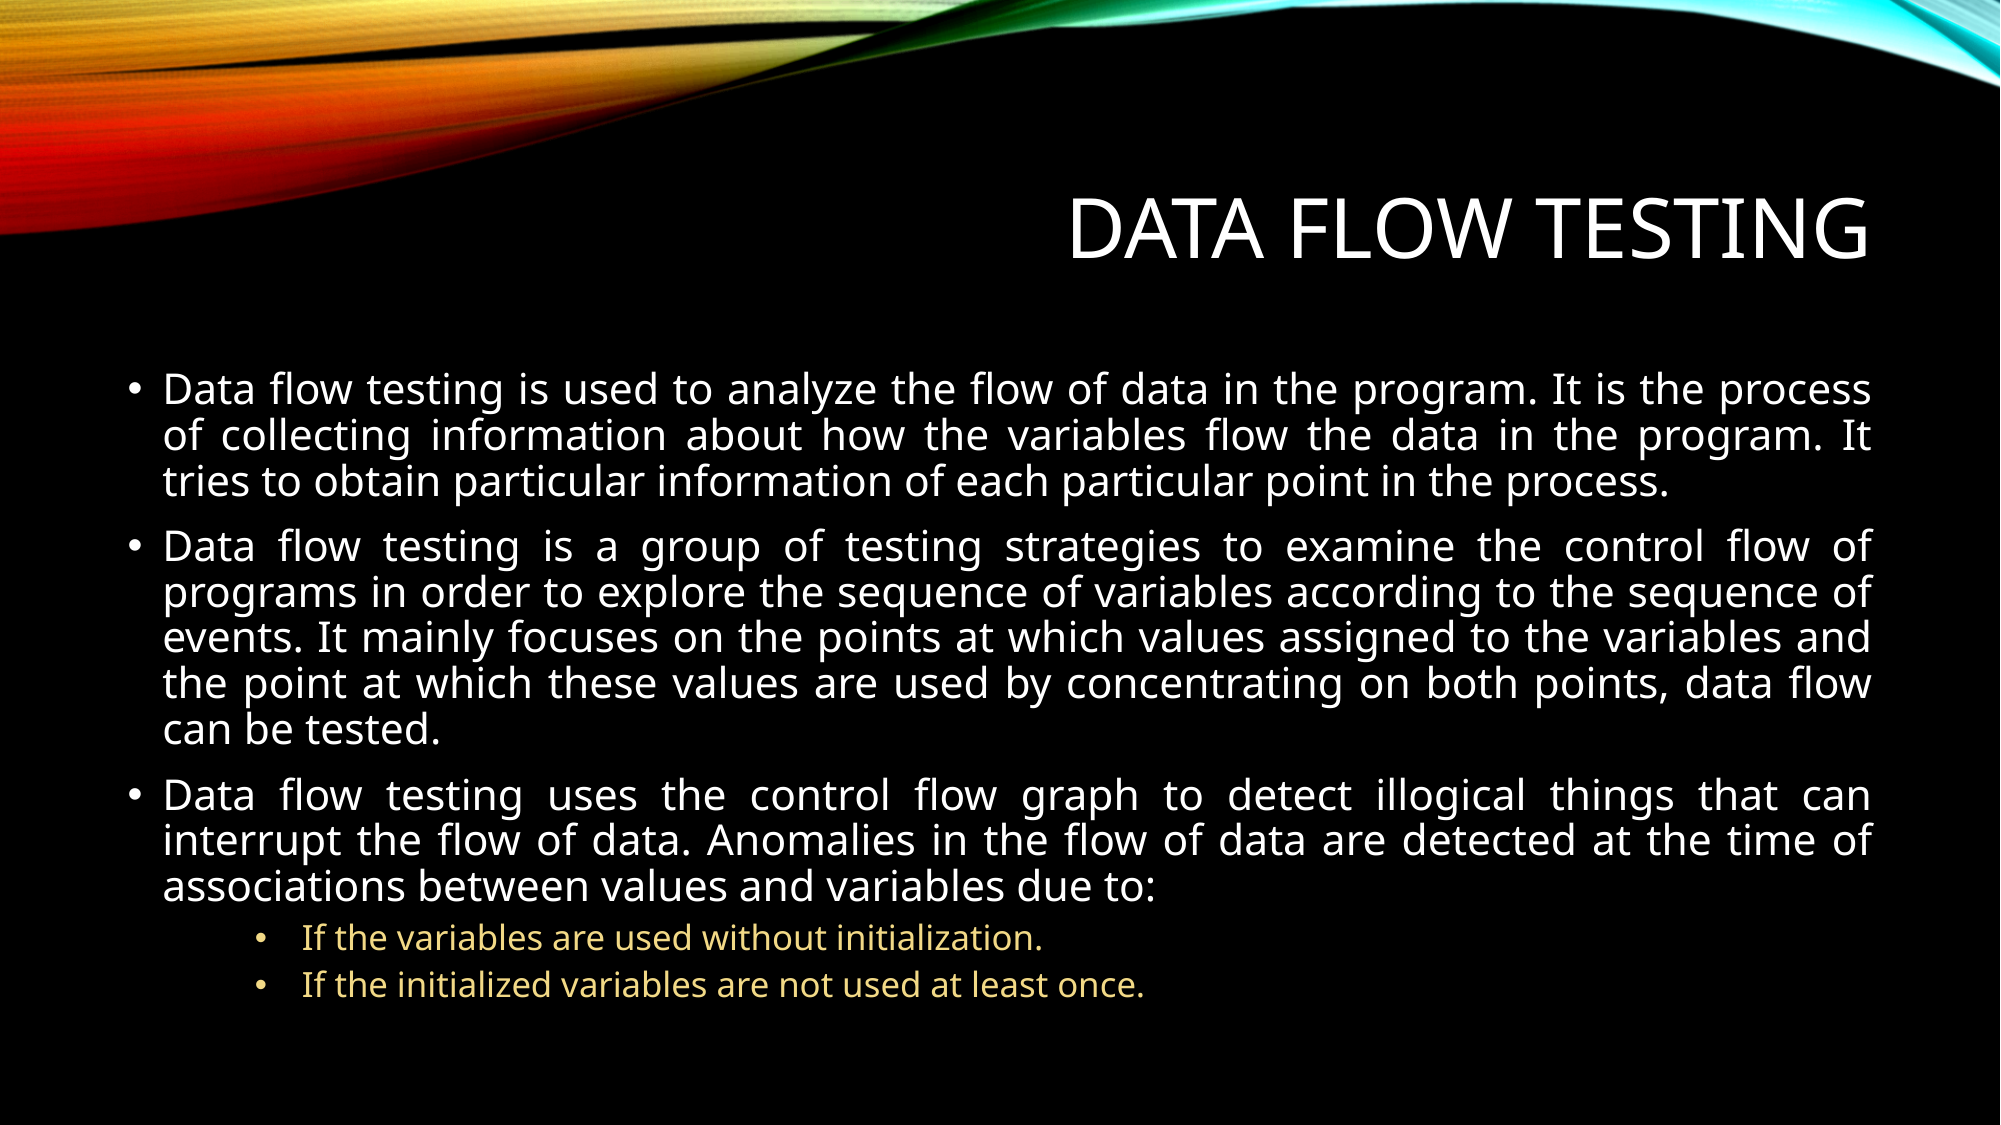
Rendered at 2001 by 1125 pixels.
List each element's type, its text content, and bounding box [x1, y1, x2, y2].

picture [0, 0, 2000, 237]
list Data flow testing is used to analyze the flow of data in the program. It is the process of collecting information about how the variables flow the data in the program. It tries to obtain particular information of each particular point in the process. Data flow testing is a group of testing strategies to examine the control flow of programs in order to explore the sequence of variables according to the sequence of events. It mainly focuses on the points at which values assigned to the variables and the point at which these values are used by concentrating on both points, data flow can be tested. Data flow testing uses the control flow graph to detect illogical things that can interrupt the flow of data. Anomalies in the flow of data are detected at the time of associations between values and variables due to: If the variables are used without initialization. If the initialized variables are not used at least once. [112, 360, 1888, 1021]
title Data Flow Testing [474, 125, 1888, 338]
